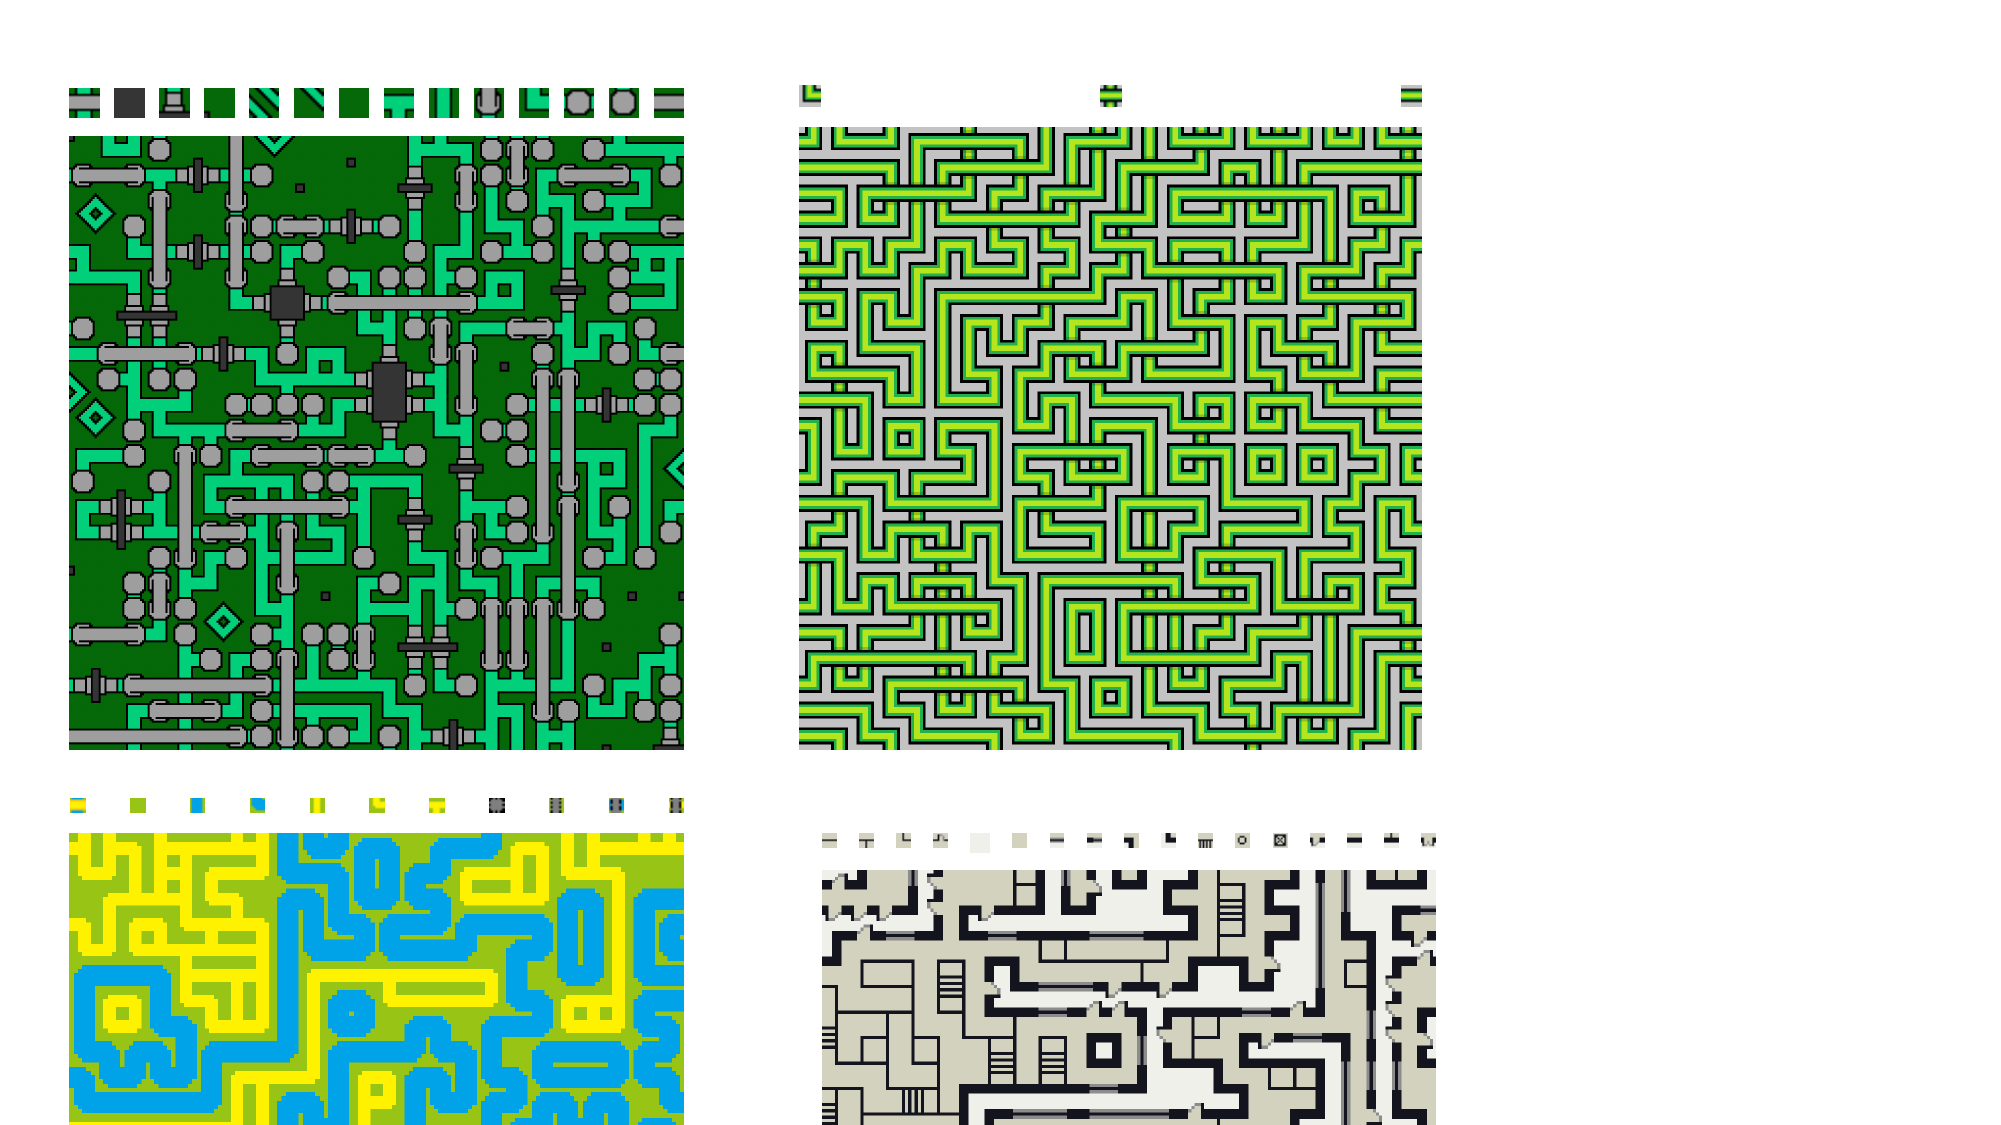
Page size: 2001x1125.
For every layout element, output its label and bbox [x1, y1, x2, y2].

text_box [799, 85, 1422, 750]
text_box [69, 798, 684, 1125]
text_box [822, 833, 1436, 1125]
text_box [69, 88, 684, 750]
